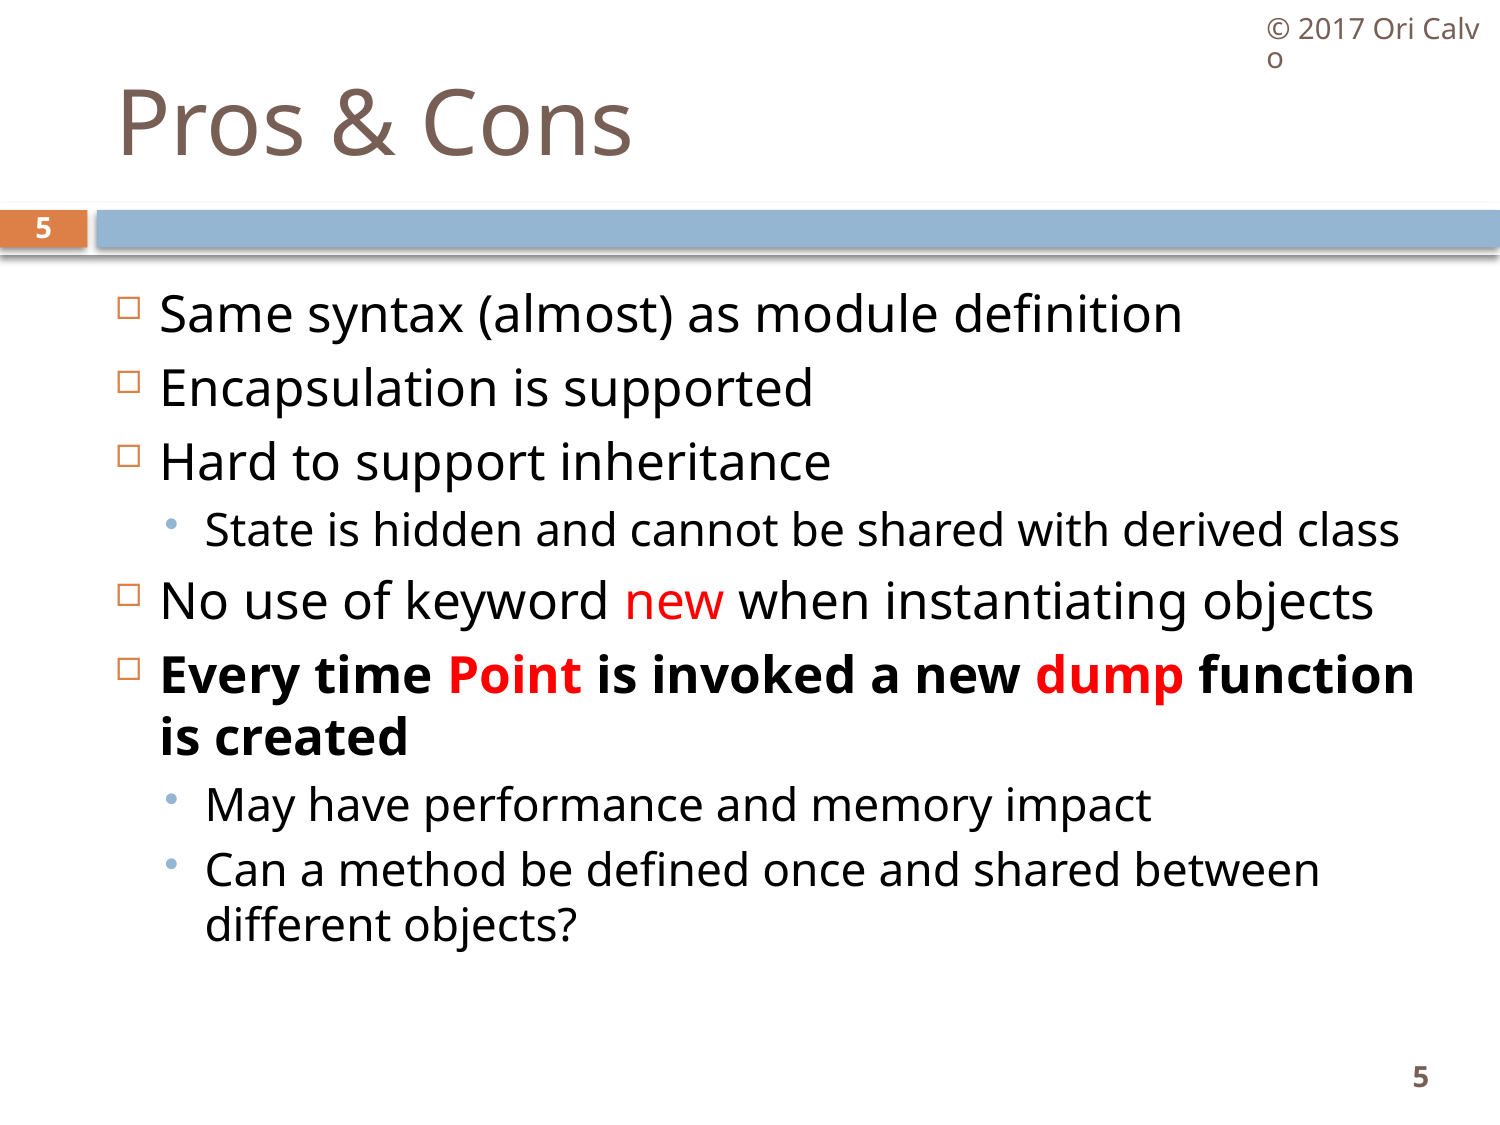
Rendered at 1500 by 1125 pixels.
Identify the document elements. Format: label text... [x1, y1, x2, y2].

title Pros & Cons [100, 37, 1438, 200]
list Same syntax (almost) as module definition Encapsulation is supported Hard to support inheritance State is hidden and cannot be shared with derived class No use of keyword new when instantiating objects Every time Point is invoked a new dump function is created May have performance and memory impact Can a method be defined once and shared between different objects? [100, 273, 1438, 1012]
slide_number 5 [0, 208, 88, 249]
footer © 2017 Ori Calvo [1251, 0, 1500, 60]
